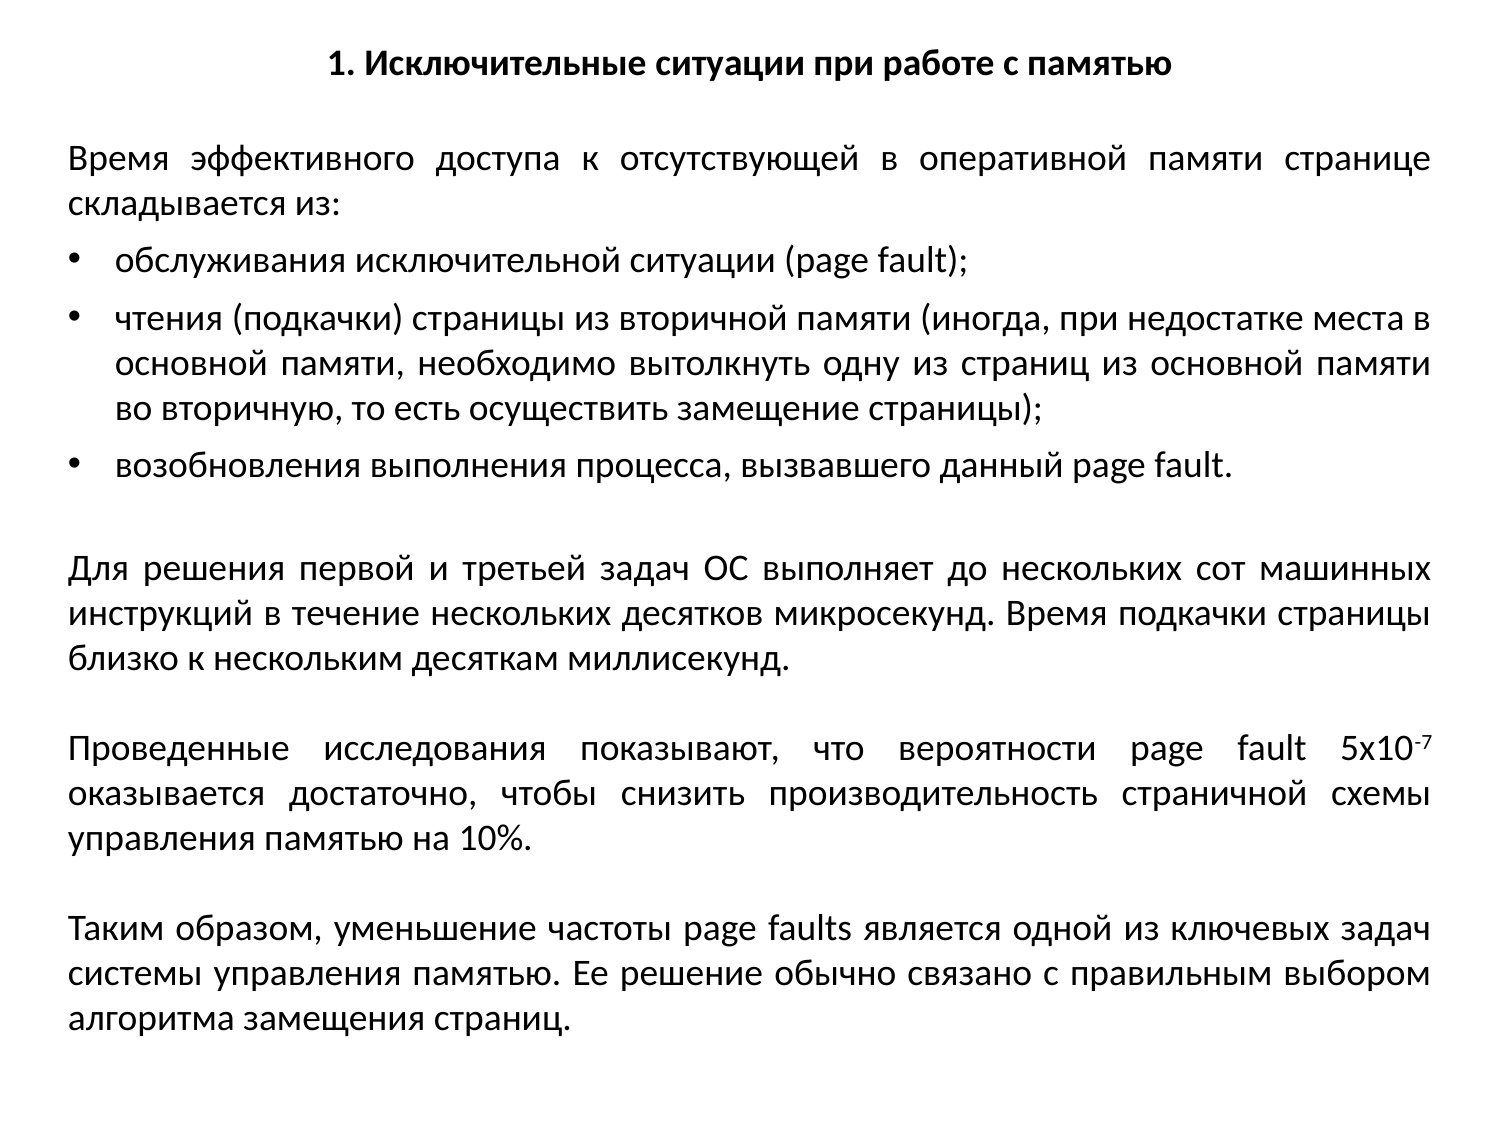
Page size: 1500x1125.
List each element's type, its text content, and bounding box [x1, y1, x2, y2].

text_box 1. Исключительные ситуации при работе с памятью [29, 30, 1471, 91]
text_box Время эффективного доступа к отсутствующей в оперативной памяти странице складывается из: обслуживания исключительной ситуации (page fault); чтения (подкачки) страницы из вторичной памяти (иногда, при недостатке места в основной памяти, необходимо вытолкнуть одну из страниц из основной памяти во вторичную, то есть осуществить замещение страницы); возобновления выполнения процесса, вызвавшего данный page fault. Для решения первой и третьей задач ОС выполняет до нескольких сот машинных инструкций в течение нескольких десятков микросекунд. Время подкачки страницы близко к нескольким десяткам миллисекунд. Проведенные исследования показывают, что вероятности page fault 5x10-7 оказывается достаточно, чтобы снизить производительность страничной схемы управления памятью на 10%. Таким образом, уменьшение частоты page faults является одной из ключевых задач системы управления памятью. Ее решение обычно связано с правильным выбором алгоритма замещения страниц. [53, 125, 1447, 1046]
